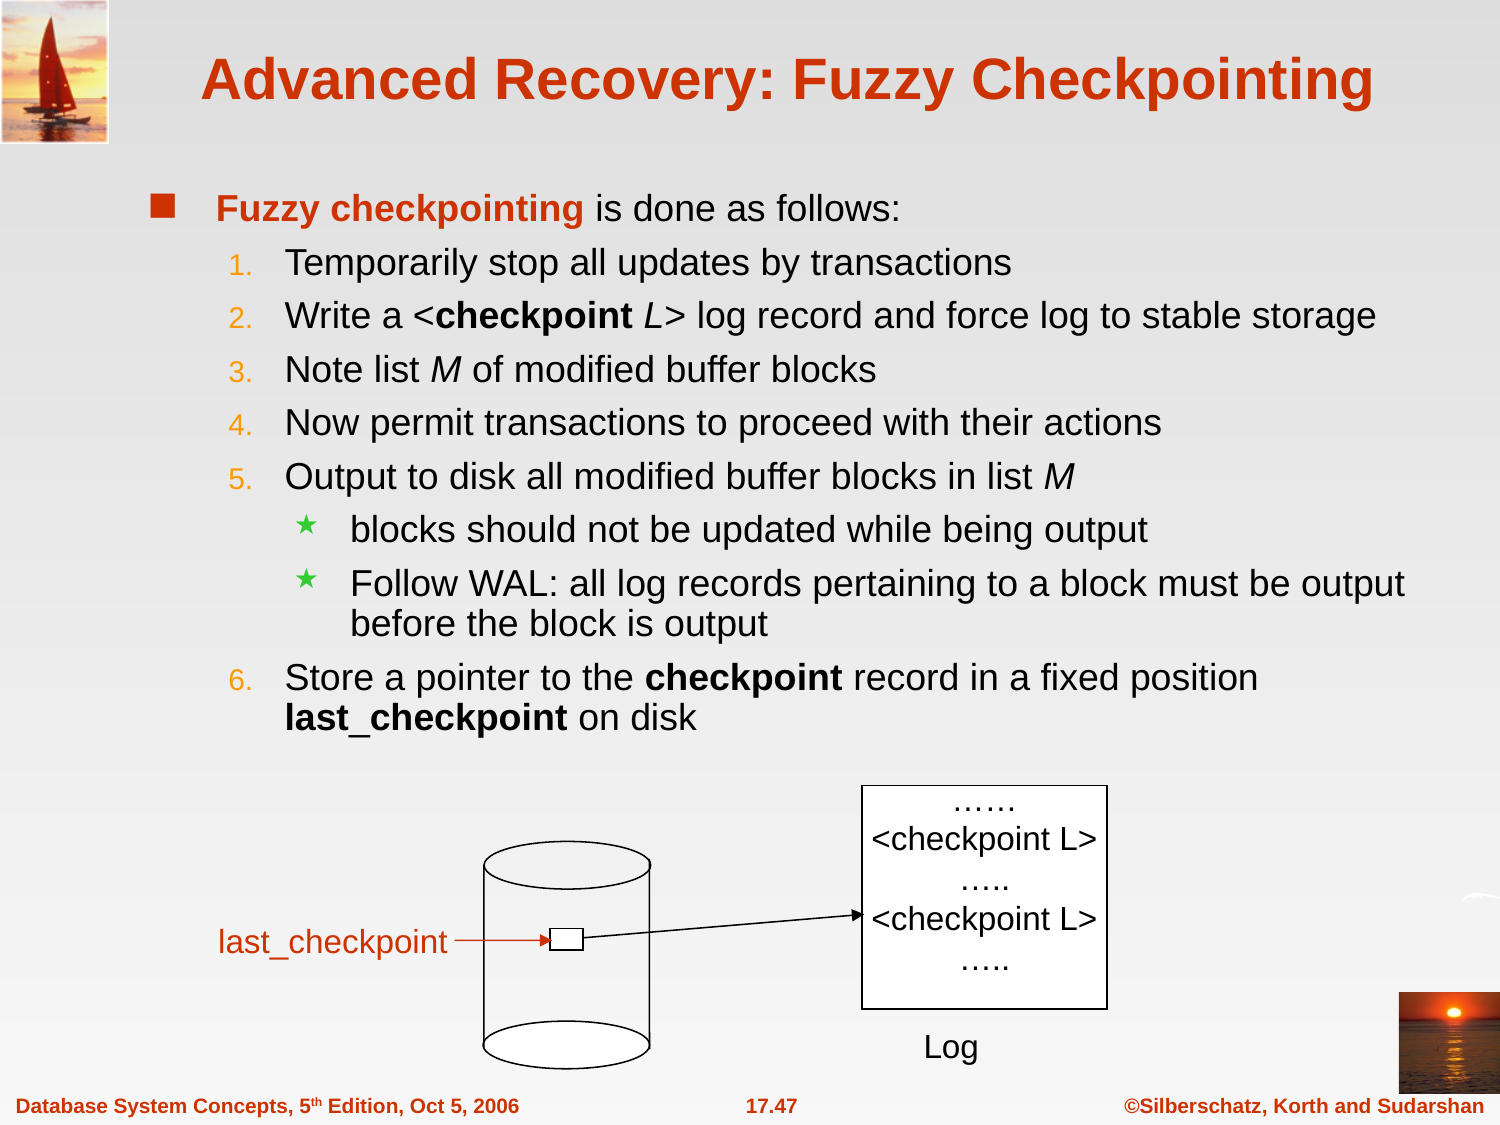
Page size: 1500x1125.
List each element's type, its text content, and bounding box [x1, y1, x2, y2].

text_box Log [908, 1017, 994, 1073]
text_box [483, 1021, 649, 1069]
text_box [549, 928, 584, 950]
text_box [484, 841, 649, 890]
list Fuzzy checkpointing is done as follows: Temporarily stop all updates by transactions Write a <checkpoint L> log record and force log to stable storage Note list M of modified buffer blocks Now permit transactions to proceed with their actions Output to disk all modified buffer blocks in list M blocks should not be updated while being output Follow WAL: all log records pertaining to a block must be output before the block is output Store a pointer to the checkpoint record in a fixed position last_checkpoint on disk [138, 181, 1437, 1070]
picture [0, 0, 109, 144]
text_box [454, 934, 553, 947]
picture [1398, 992, 1500, 1094]
text_box last_checkpoint [203, 912, 463, 968]
title Advanced Recovery: Fuzzy Checkpointing [125, 18, 1452, 120]
text_box [584, 909, 865, 938]
text_box …… <checkpoint L> ….. <checkpoint L> ….. [861, 785, 1108, 1010]
